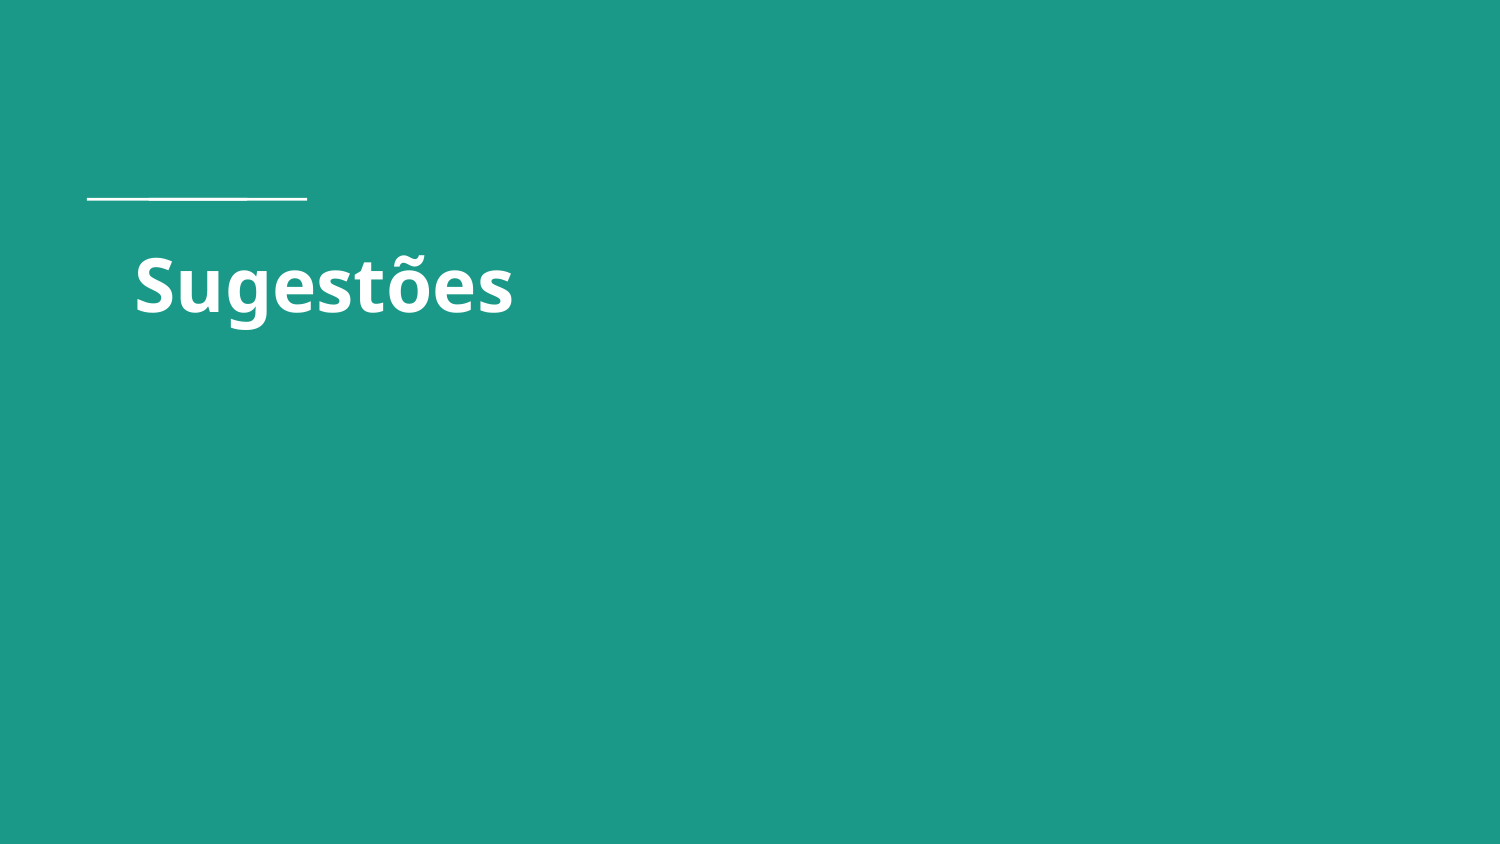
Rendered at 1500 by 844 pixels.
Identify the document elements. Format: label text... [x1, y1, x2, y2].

title Sugestões [119, 216, 1381, 466]
